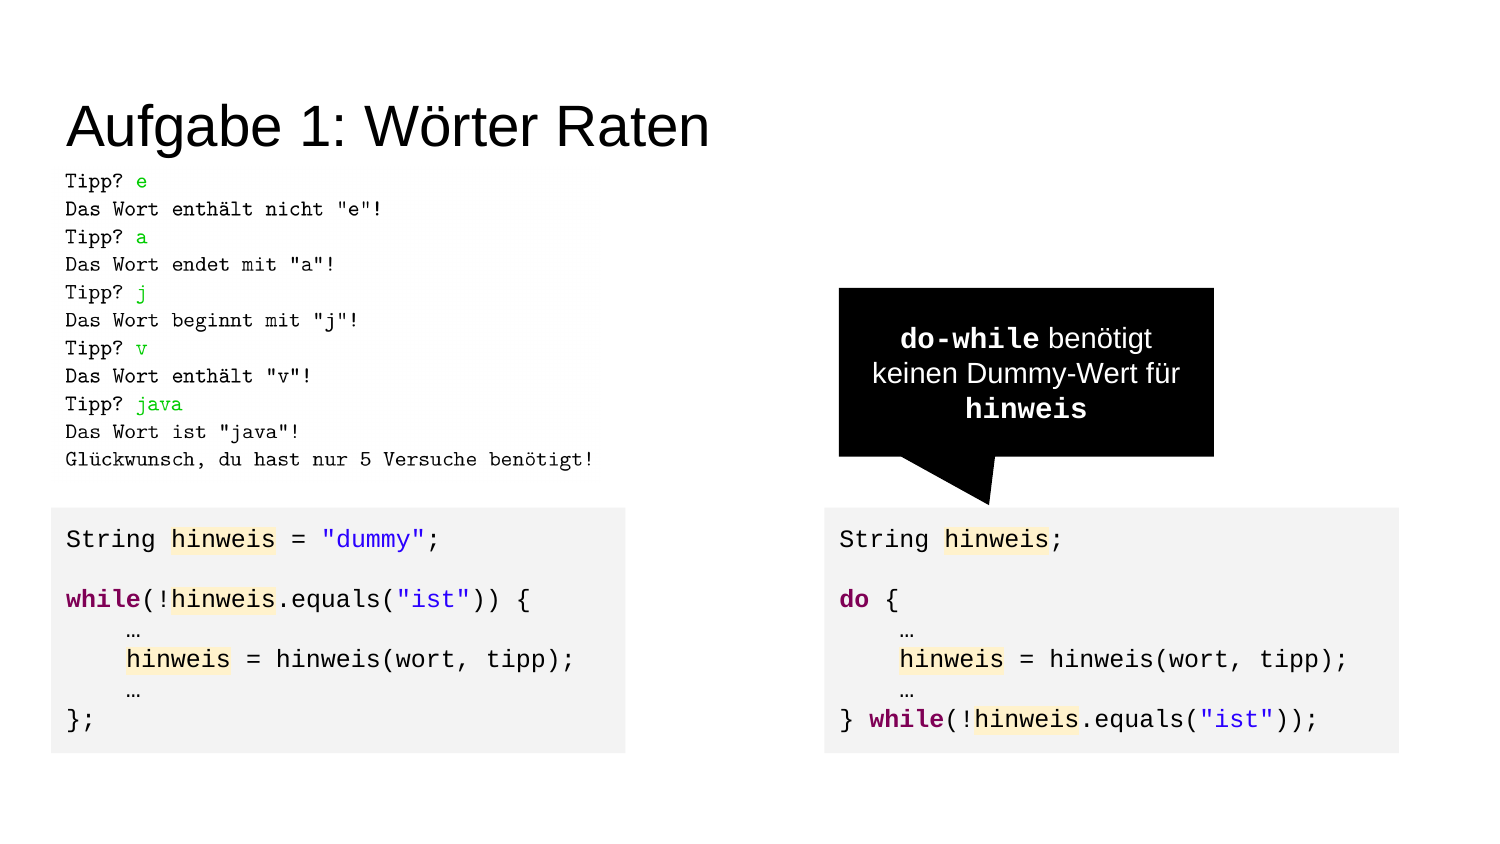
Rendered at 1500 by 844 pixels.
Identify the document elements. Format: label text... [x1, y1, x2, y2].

text_box do-while benötigt keinen Dummy-Wert für hinweis [838, 287, 1214, 506]
text_box String hinweis; do { … hinweis = hinweis(wort, tipp); … } while(!hinweis.equals("ist")); [824, 507, 1399, 754]
title Aufgabe 1: Wörter Raten [51, 72, 1449, 167]
picture [50, 166, 602, 483]
text_box String hinweis = "dummy"; while(!hinweis.equals("ist")) { … hinweis = hinweis(wort, tipp); … }; [51, 507, 626, 754]
